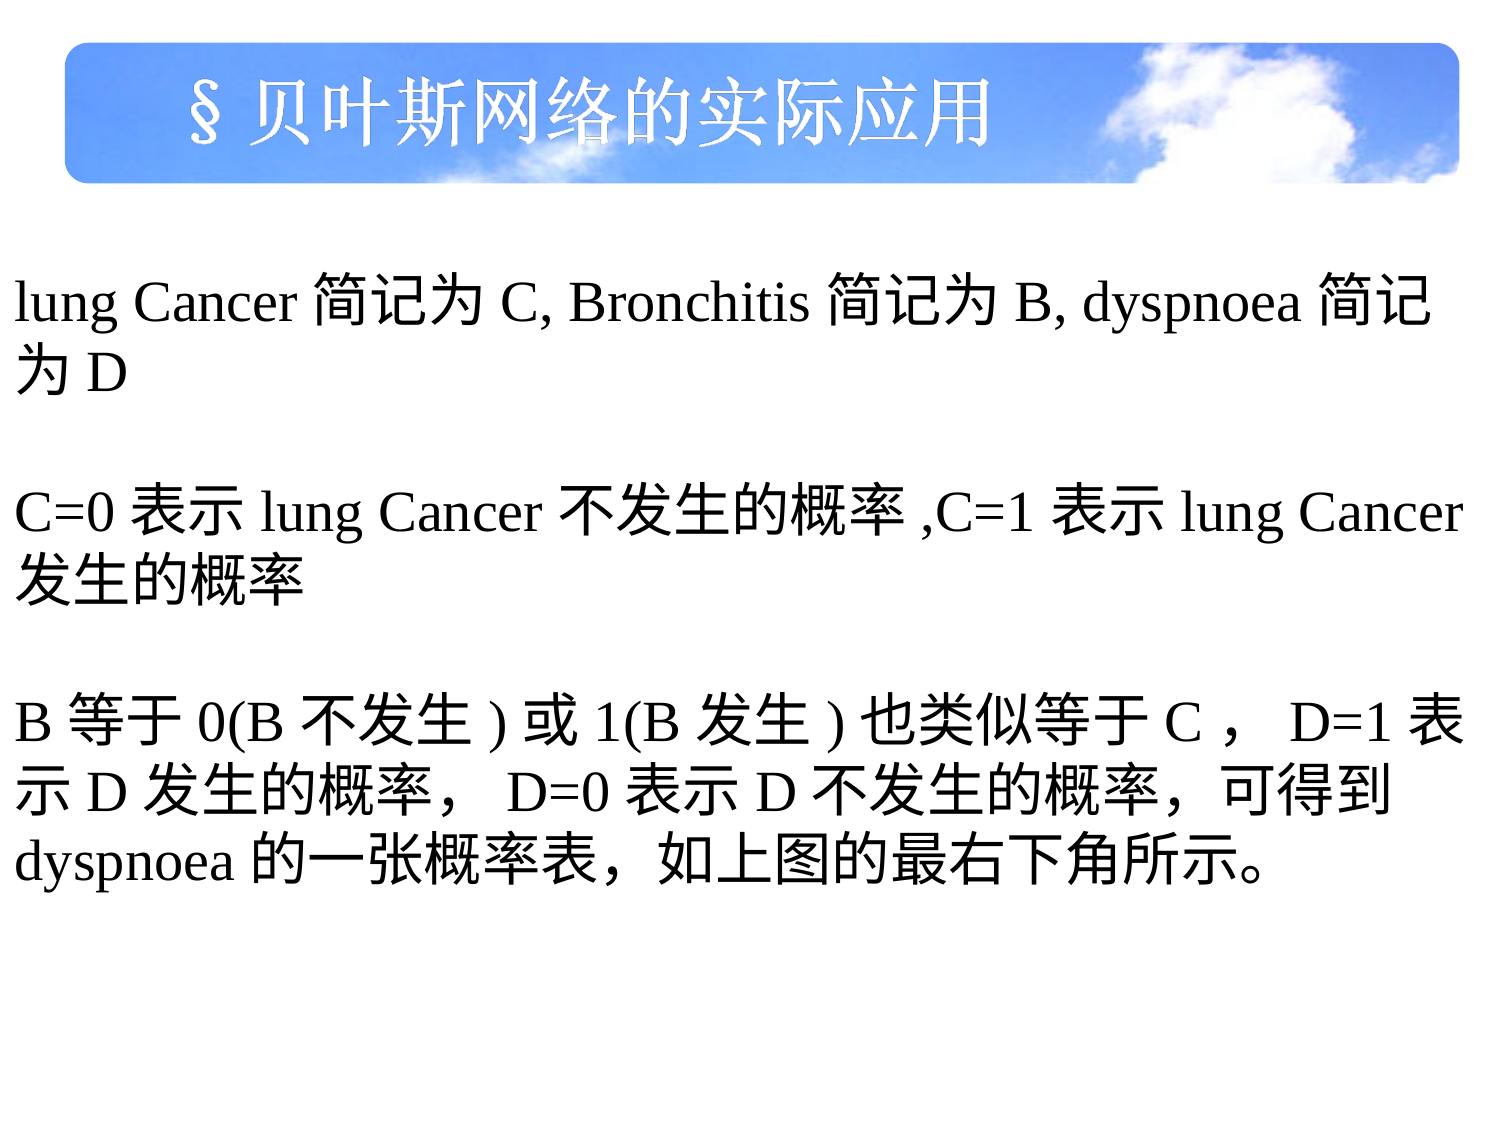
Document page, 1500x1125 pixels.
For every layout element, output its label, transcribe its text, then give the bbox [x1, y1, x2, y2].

picture [64, 42, 1460, 184]
text_box lung Cancer简记为C, Bronchitis简记为B, dyspnoea简记为D C=0表示lung Cancer不发生的概率,C=1表示lung Cancer发生的概率 B等于0(B不发生)或1(B发生)也类似等于C，D=1表示D发生的概率，D=0表示D不发生的概率，可得到dyspnoea的一张概率表，如上图的最右下角所示。 [0, 255, 1500, 900]
